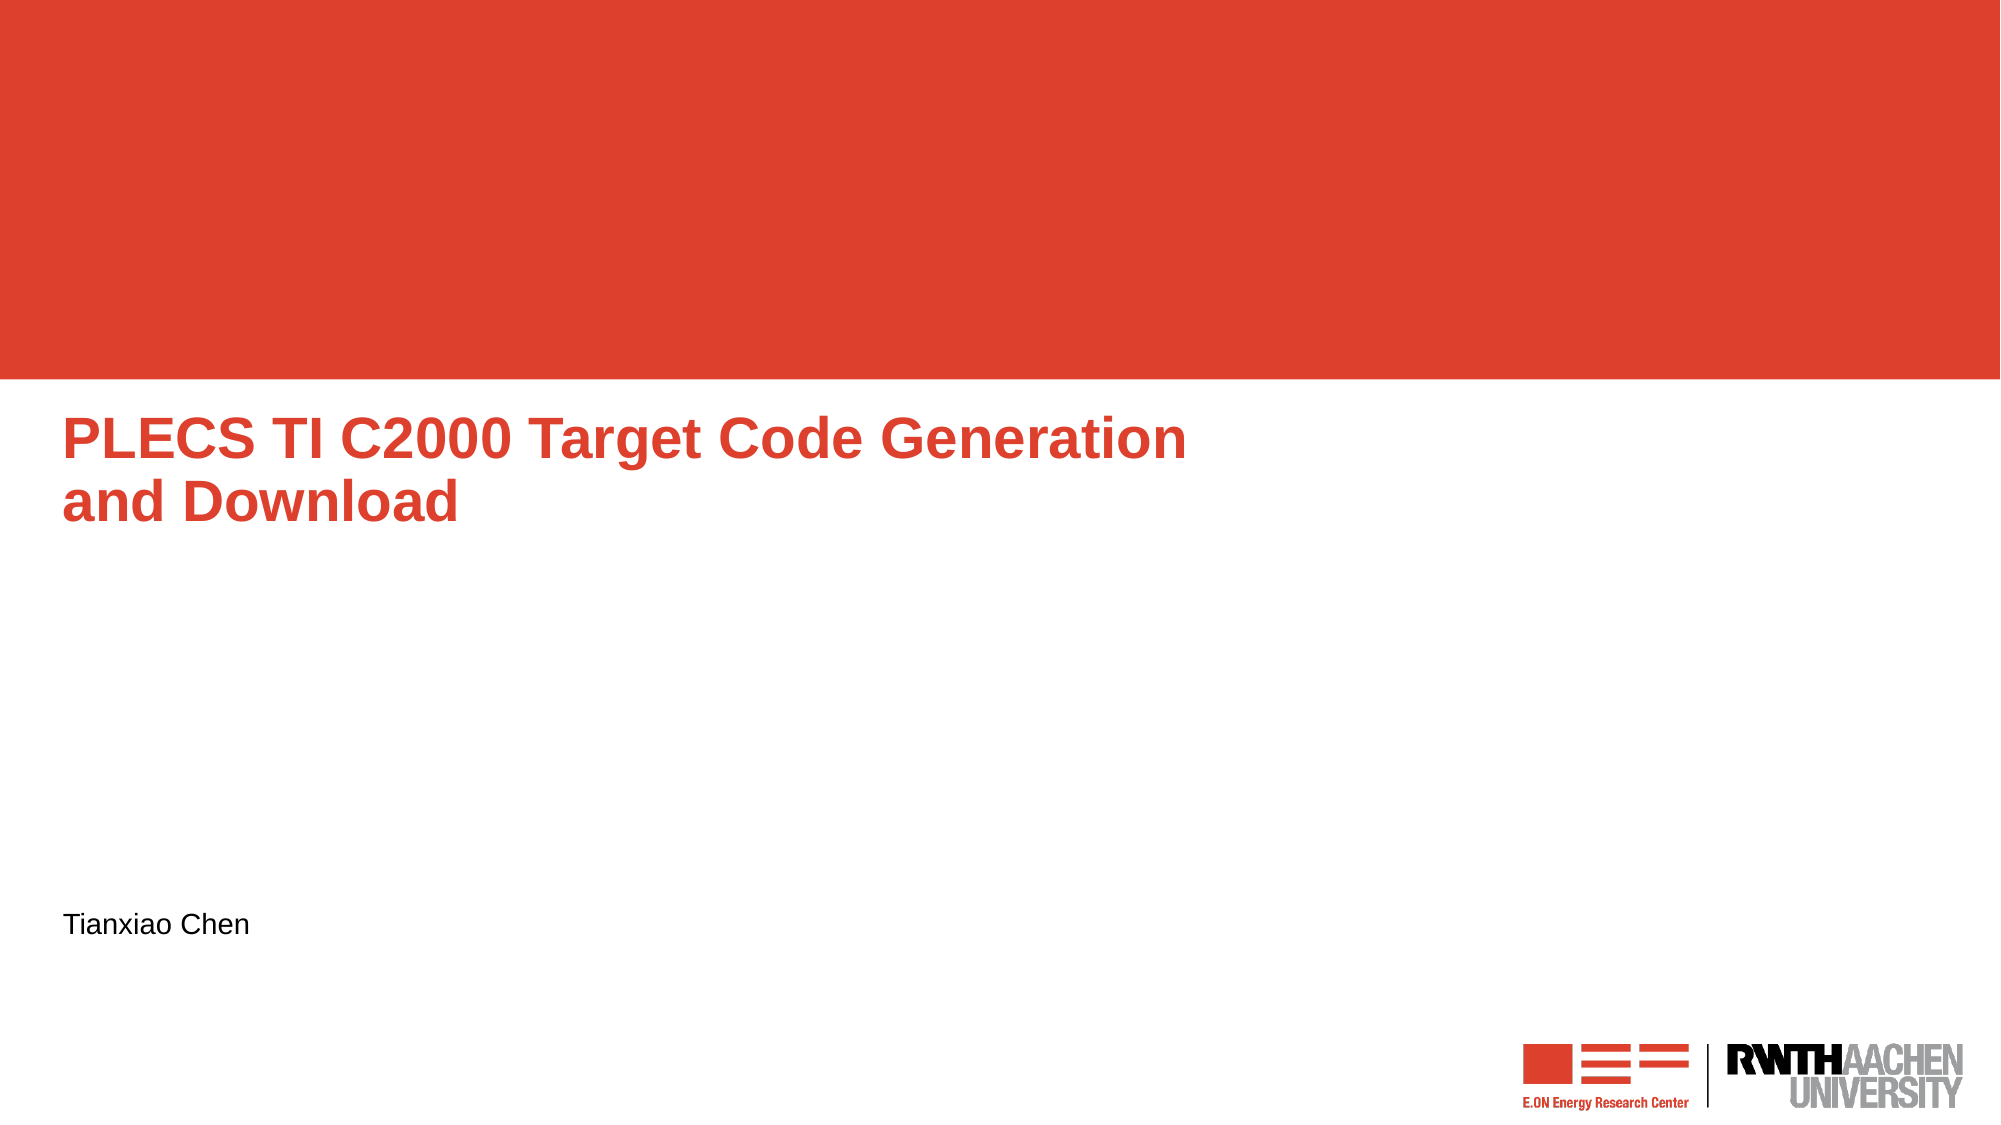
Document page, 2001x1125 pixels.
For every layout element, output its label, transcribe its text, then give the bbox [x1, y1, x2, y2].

picture [1504, 1012, 1982, 1125]
title PLECS TI C2000 Target Code Generation and Download [63, 408, 1265, 497]
list Tianxiao Chen [63, 909, 772, 941]
